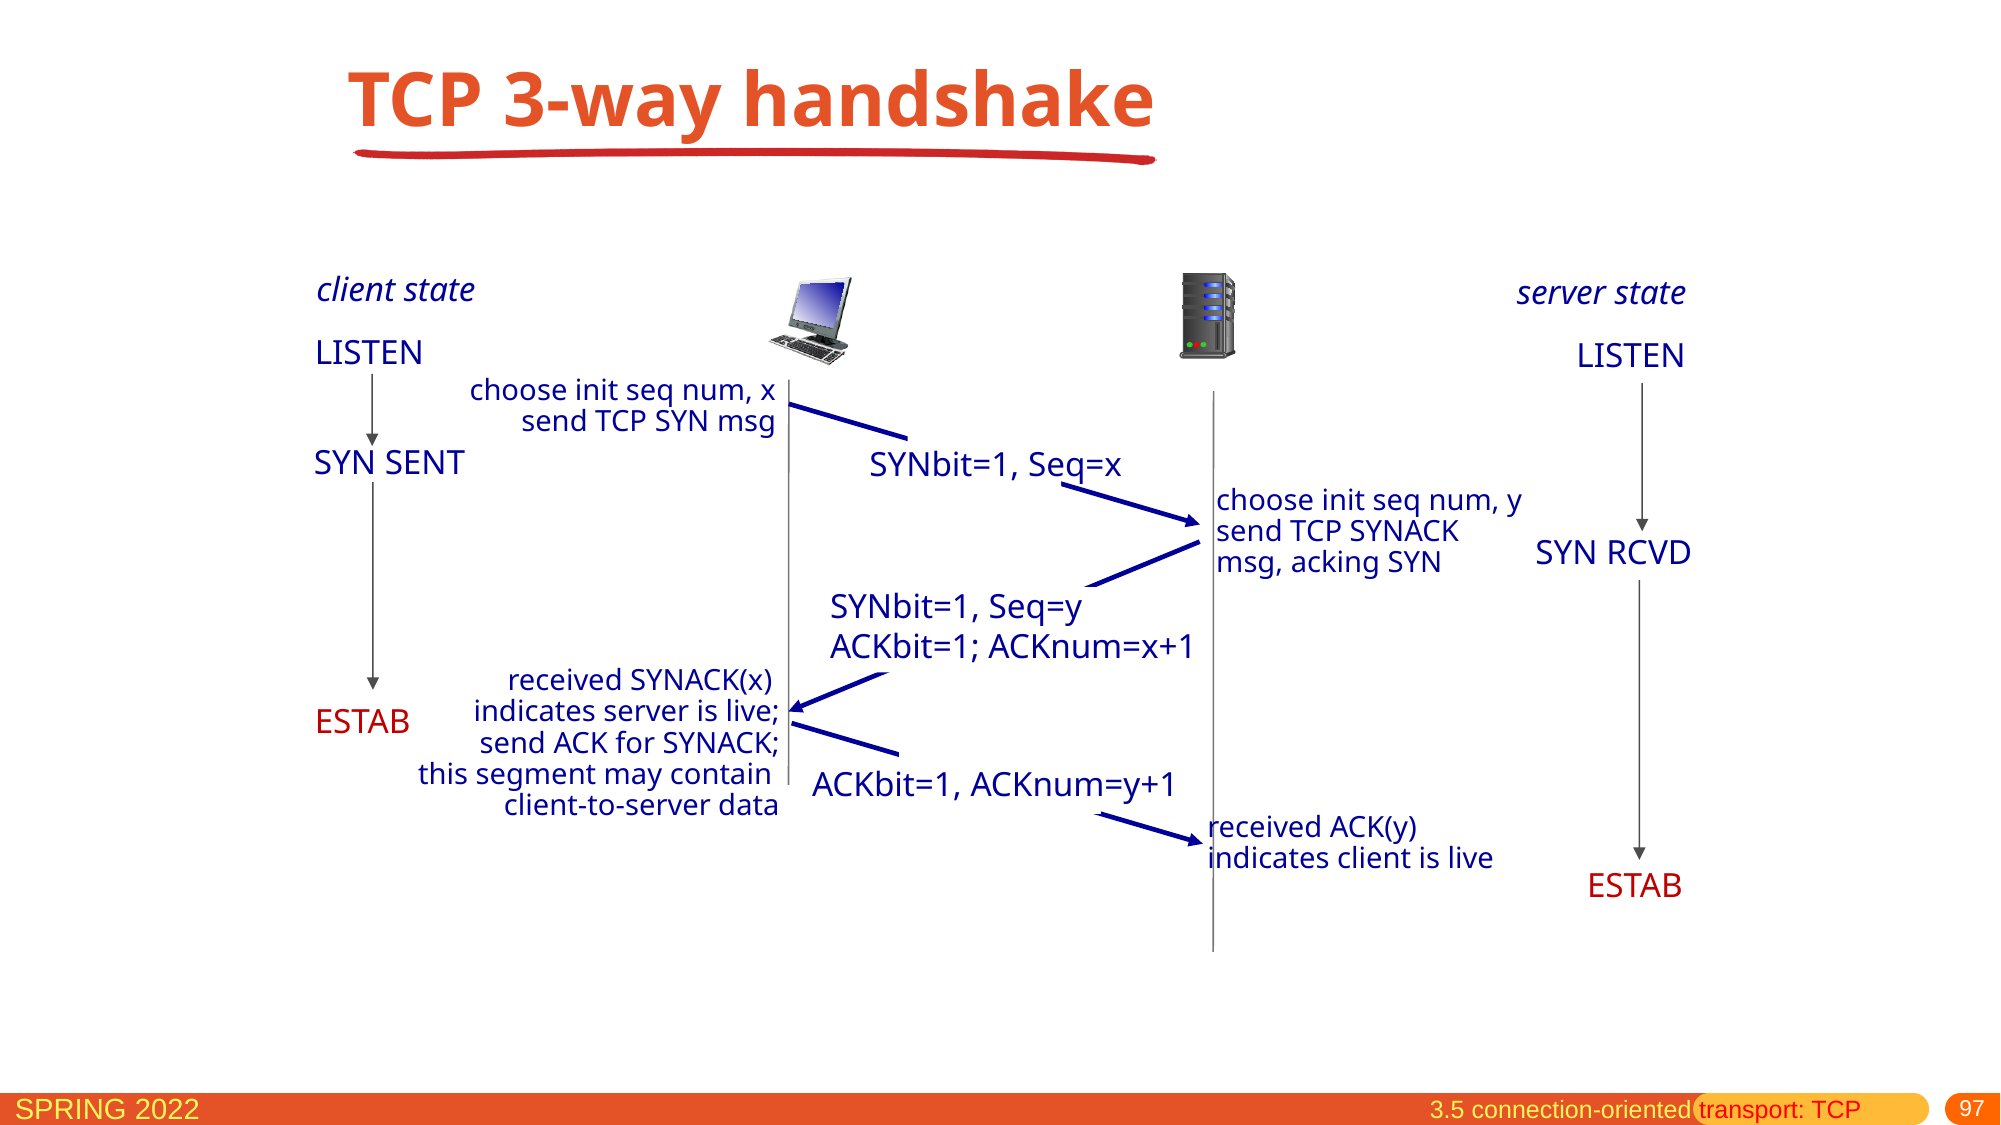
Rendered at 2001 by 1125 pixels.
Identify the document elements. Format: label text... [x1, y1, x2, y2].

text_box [298, 389, 481, 490]
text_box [462, 391, 1201, 525]
text_box [1633, 587, 1646, 860]
text_box 3.5 connection-oriented transport: TCP [1414, 1086, 1882, 1125]
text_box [787, 477, 1530, 712]
text_box ESTAB [1572, 856, 1698, 912]
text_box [299, 260, 1704, 382]
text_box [1521, 385, 1706, 579]
picture [349, 143, 1166, 170]
title TCP 3-way handshake [332, 27, 1211, 167]
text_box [413, 657, 1502, 884]
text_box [299, 482, 427, 749]
